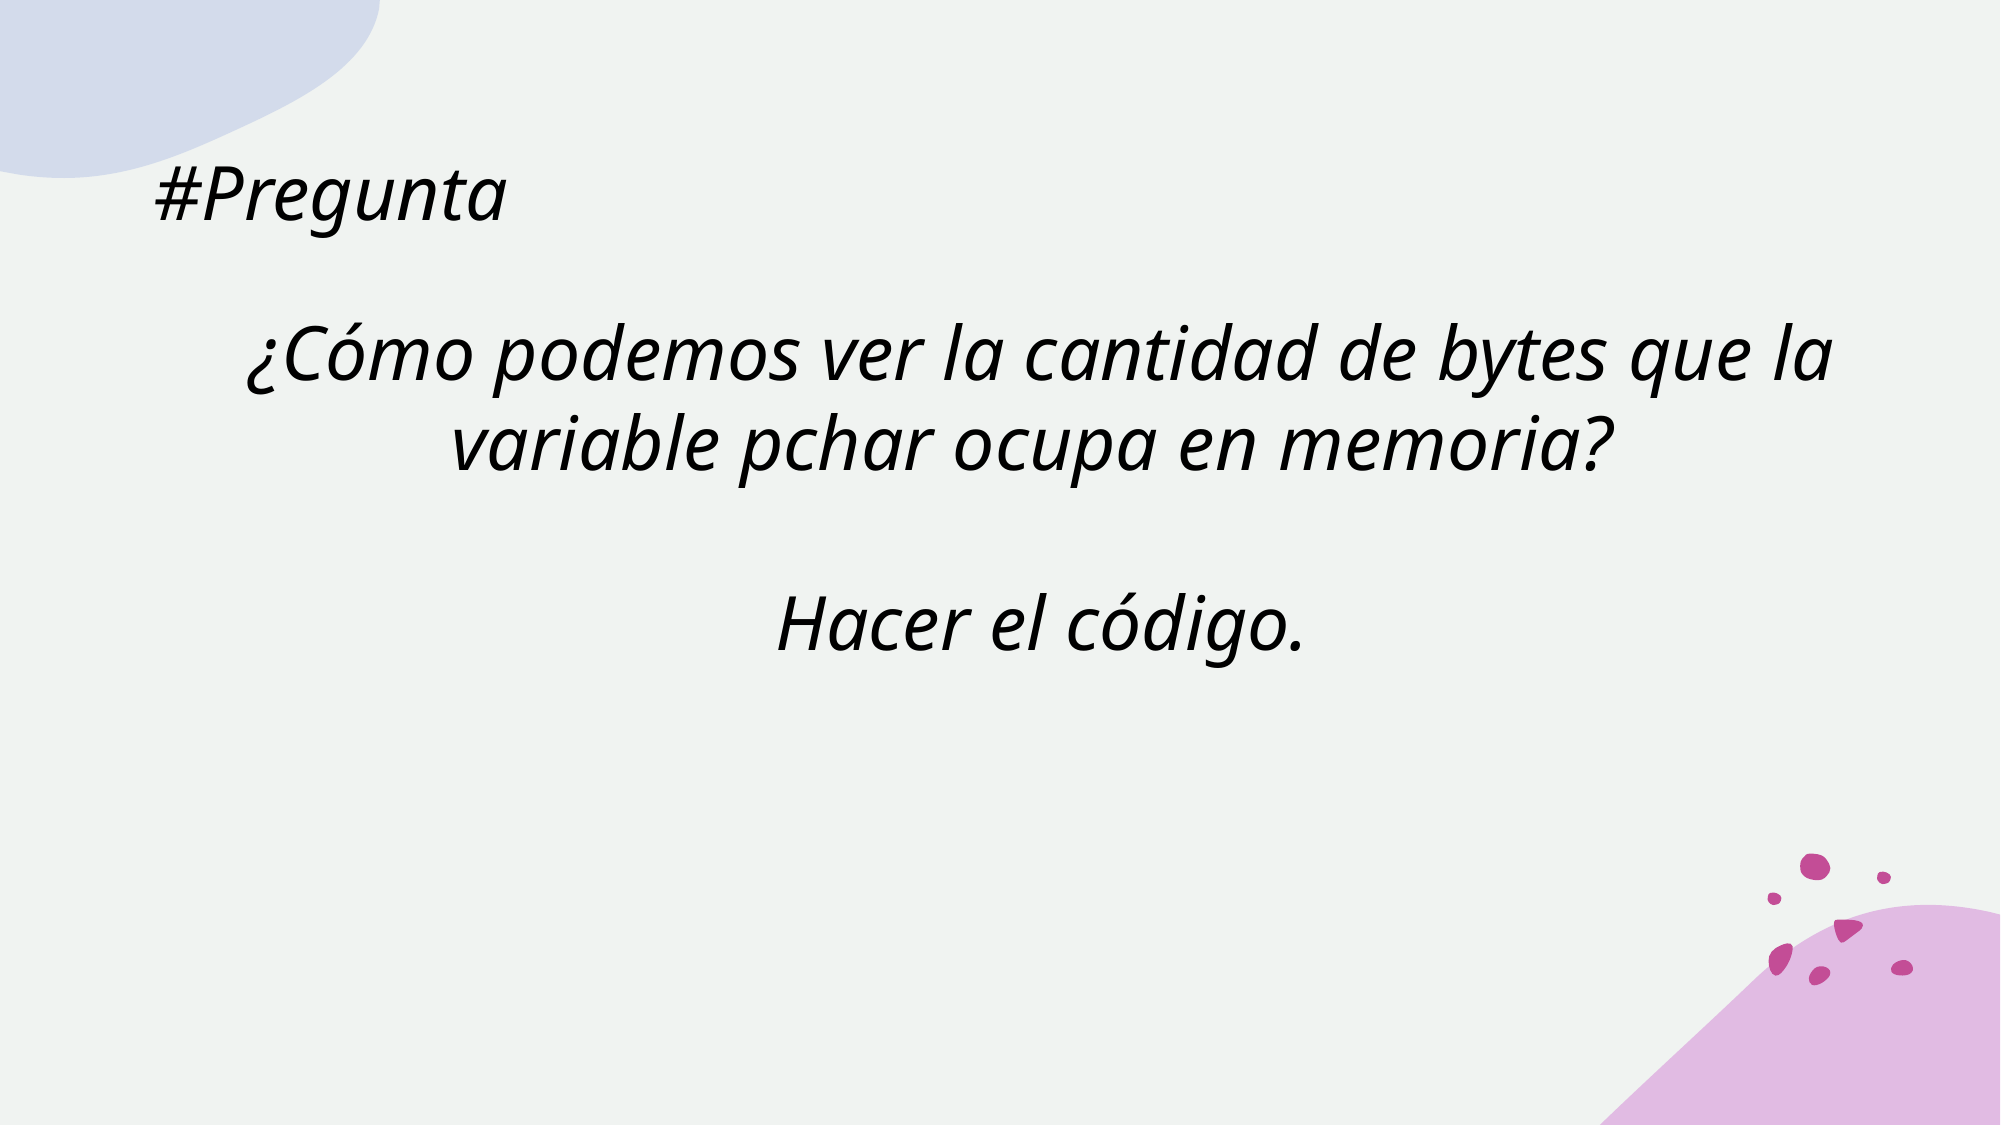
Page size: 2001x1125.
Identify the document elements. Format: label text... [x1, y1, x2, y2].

list ¿Cómo podemos ver la cantidad de bytes que la variable pchar ocupa en memoria? Hacer el código. [133, 295, 1917, 1013]
title #Pregunta [133, 25, 1917, 246]
